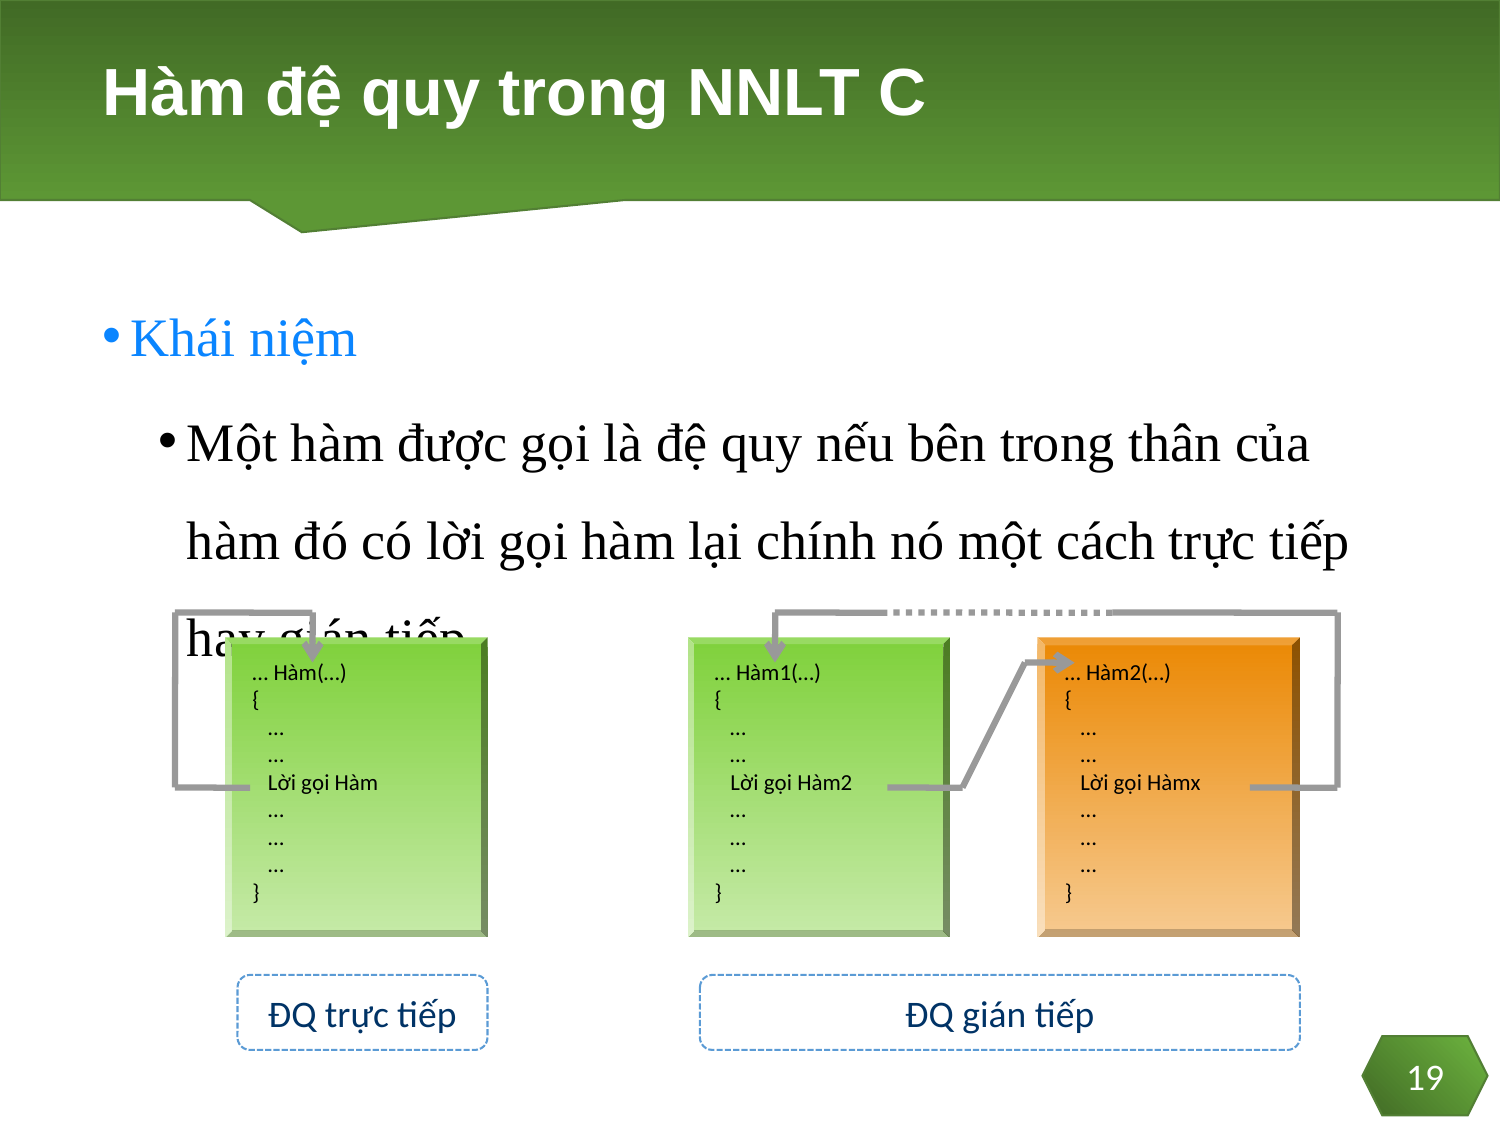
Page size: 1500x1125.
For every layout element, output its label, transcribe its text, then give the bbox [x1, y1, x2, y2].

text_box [687, 637, 950, 938]
list Khái niệm Một hàm được gọi là đệ quy nếu bên trong thân của hàm đó có lời gọi hàm lại chính nó một cách trực tiếp hay gián tiếp. [87, 262, 1413, 1014]
text_box ĐQ gián tiếp [698, 973, 1301, 1051]
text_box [224, 637, 488, 938]
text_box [931, 693, 1057, 757]
title Hàm đệ quy trong NNLT C [87, 12, 1413, 175]
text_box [1037, 637, 1300, 938]
text_box ĐQ trực tiếp [236, 973, 489, 1051]
